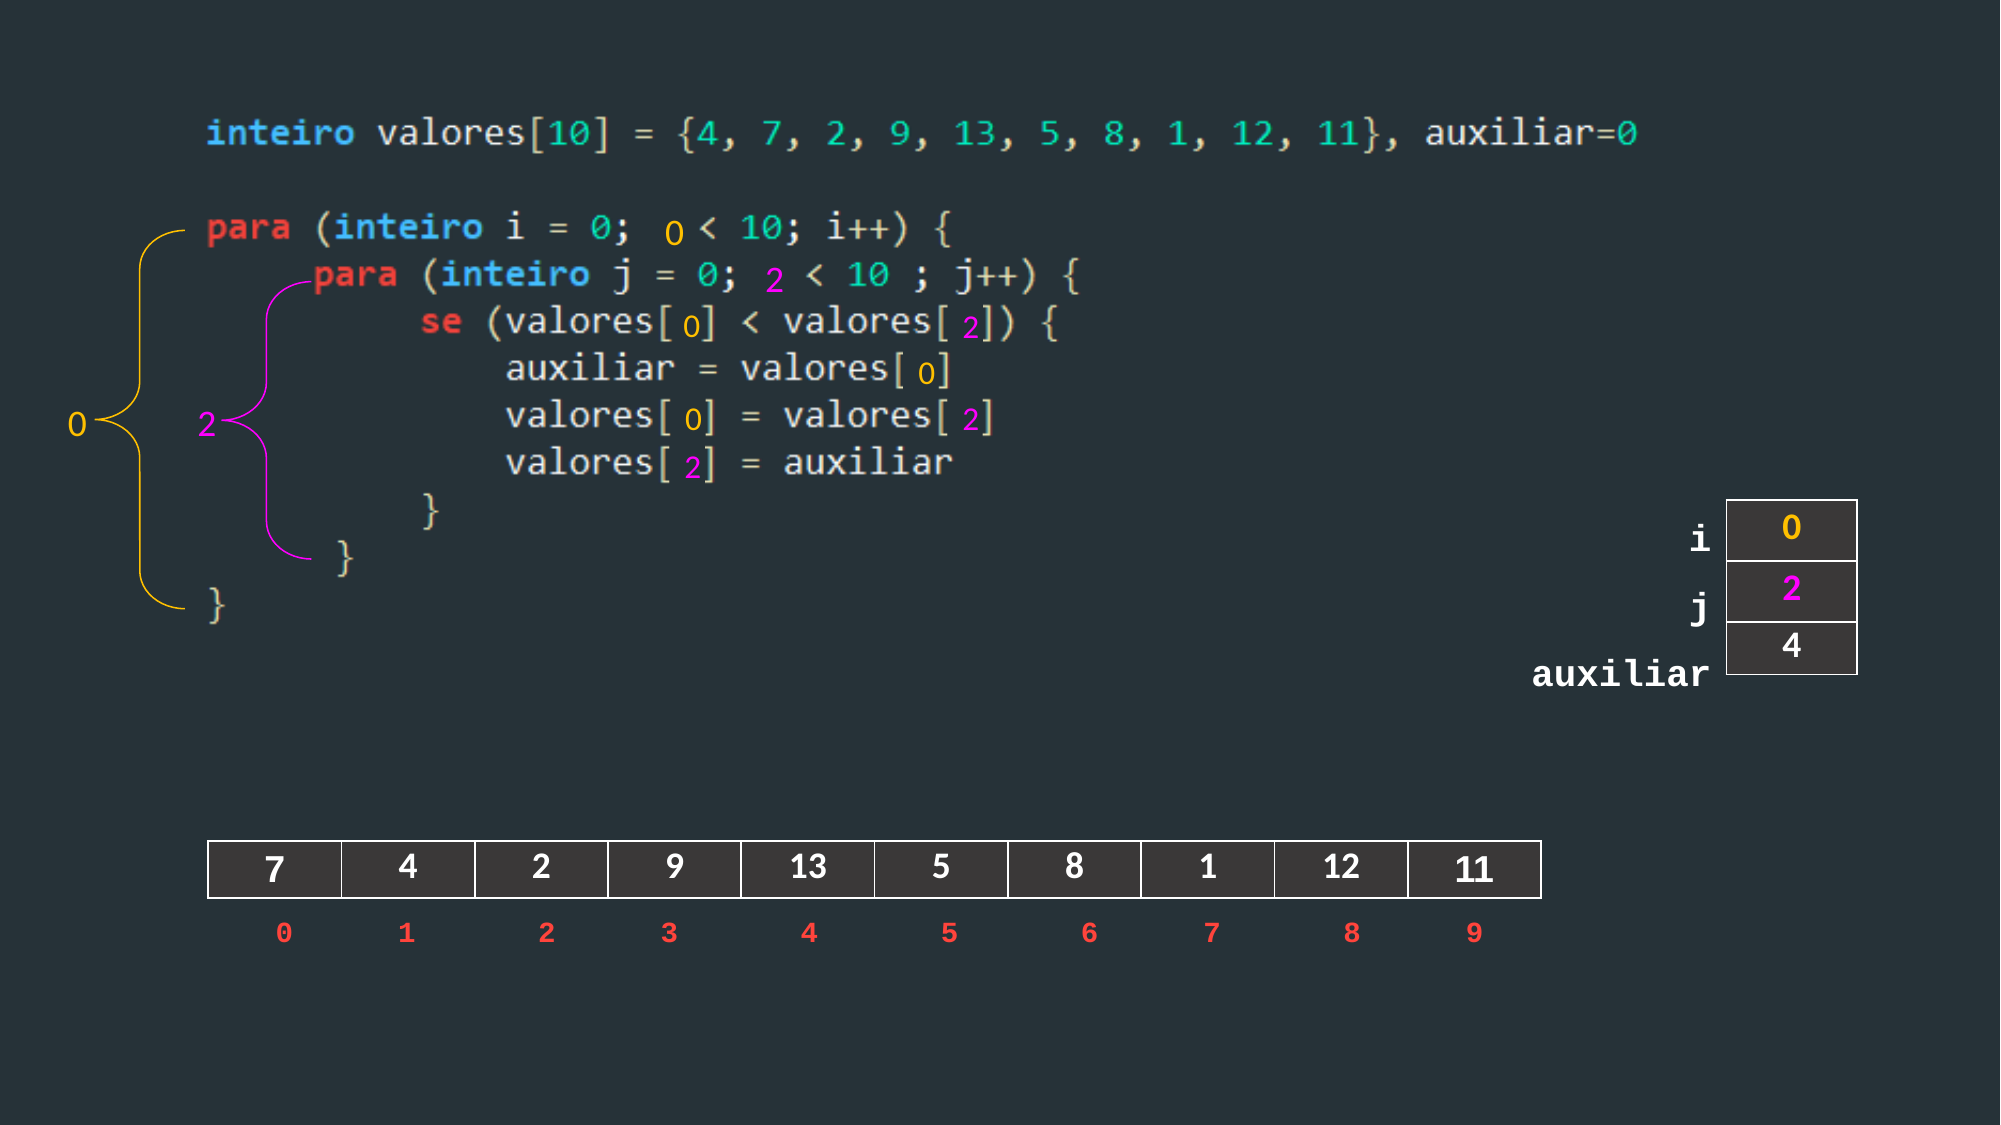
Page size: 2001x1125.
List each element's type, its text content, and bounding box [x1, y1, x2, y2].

text_box 0 1 2 3 4 5 6 7 8 9 [208, 888, 1542, 956]
table_header 12 [1275, 842, 1407, 888]
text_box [190, 281, 312, 560]
table_header 1 [1142, 842, 1274, 888]
table_header 2 [476, 842, 607, 888]
table_header 7 [209, 842, 341, 888]
table_cell 4 [1727, 623, 1856, 674]
table_cell 2 [1727, 562, 1856, 621]
table_header 13 [742, 842, 874, 888]
table_header 11 [1409, 842, 1540, 888]
picture [204, 111, 1645, 634]
table_header 9 [609, 842, 740, 888]
table_header 8 [1009, 842, 1140, 888]
text_box i j auxiliar [1443, 484, 1727, 702]
table_header 4 [342, 842, 474, 888]
table_header 0 [1727, 501, 1856, 560]
table_header 5 [875, 842, 1007, 888]
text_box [52, 230, 185, 609]
